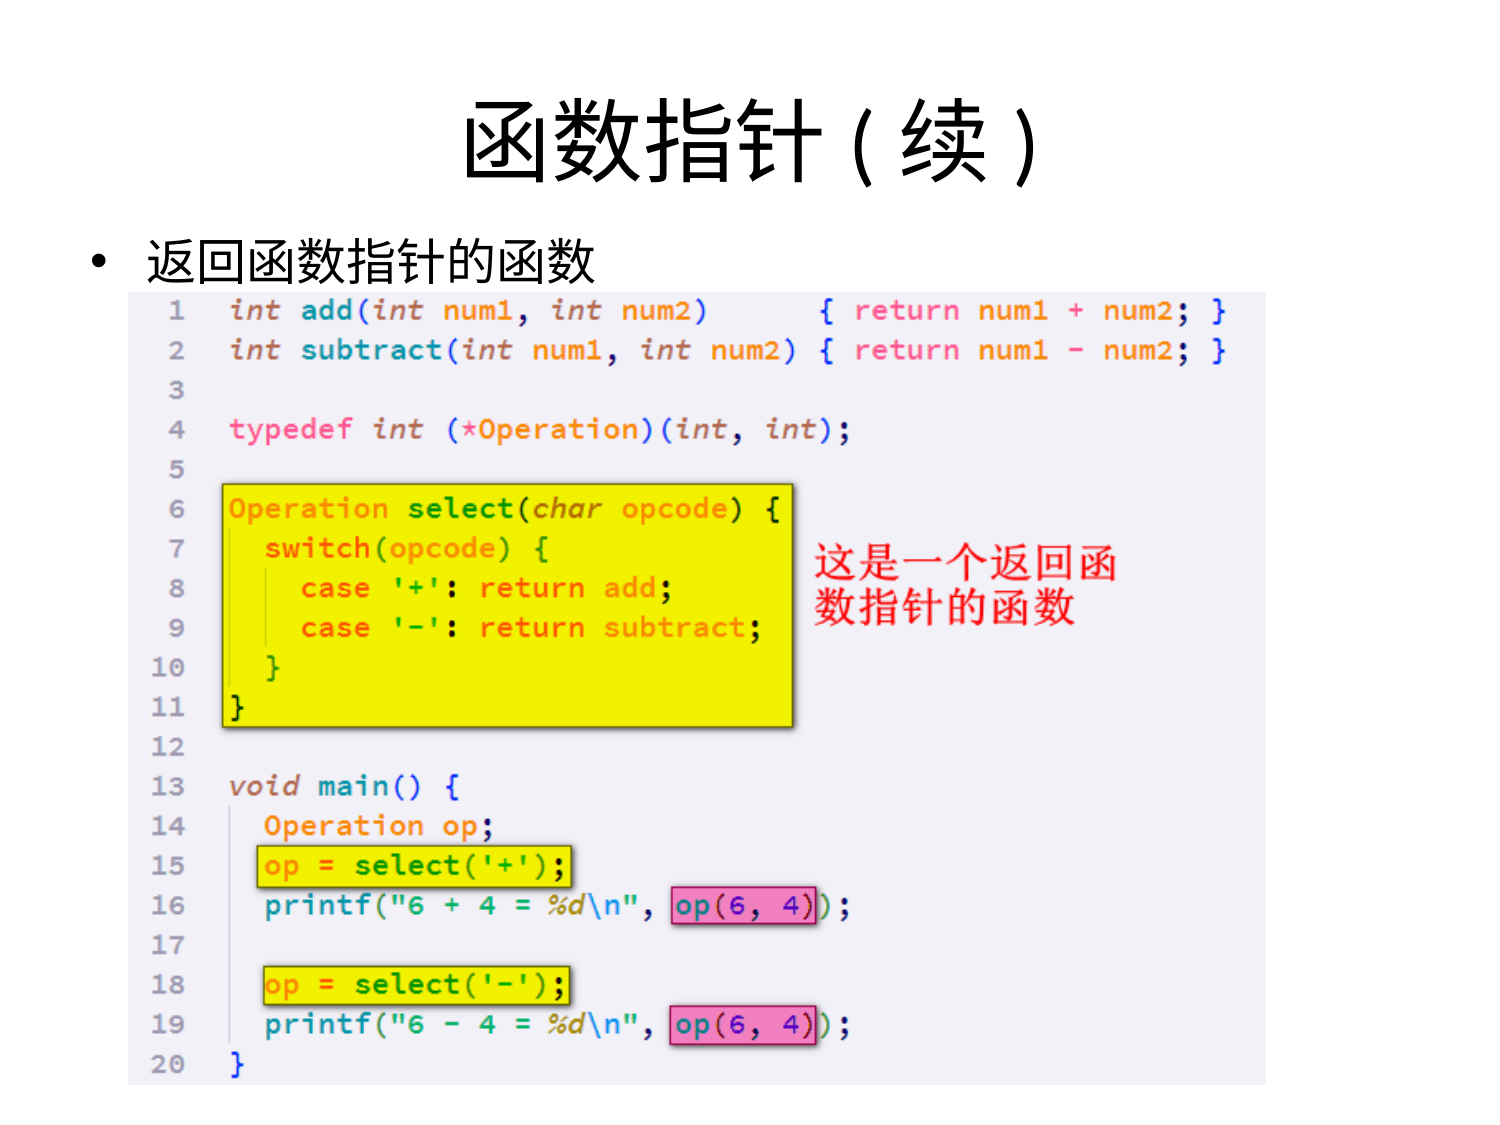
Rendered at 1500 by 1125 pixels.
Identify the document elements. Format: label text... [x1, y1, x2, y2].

title 函数指针(续) [75, 45, 1425, 222]
picture [128, 292, 1266, 1086]
list 返回函数指针的函数 [75, 222, 1425, 1005]
